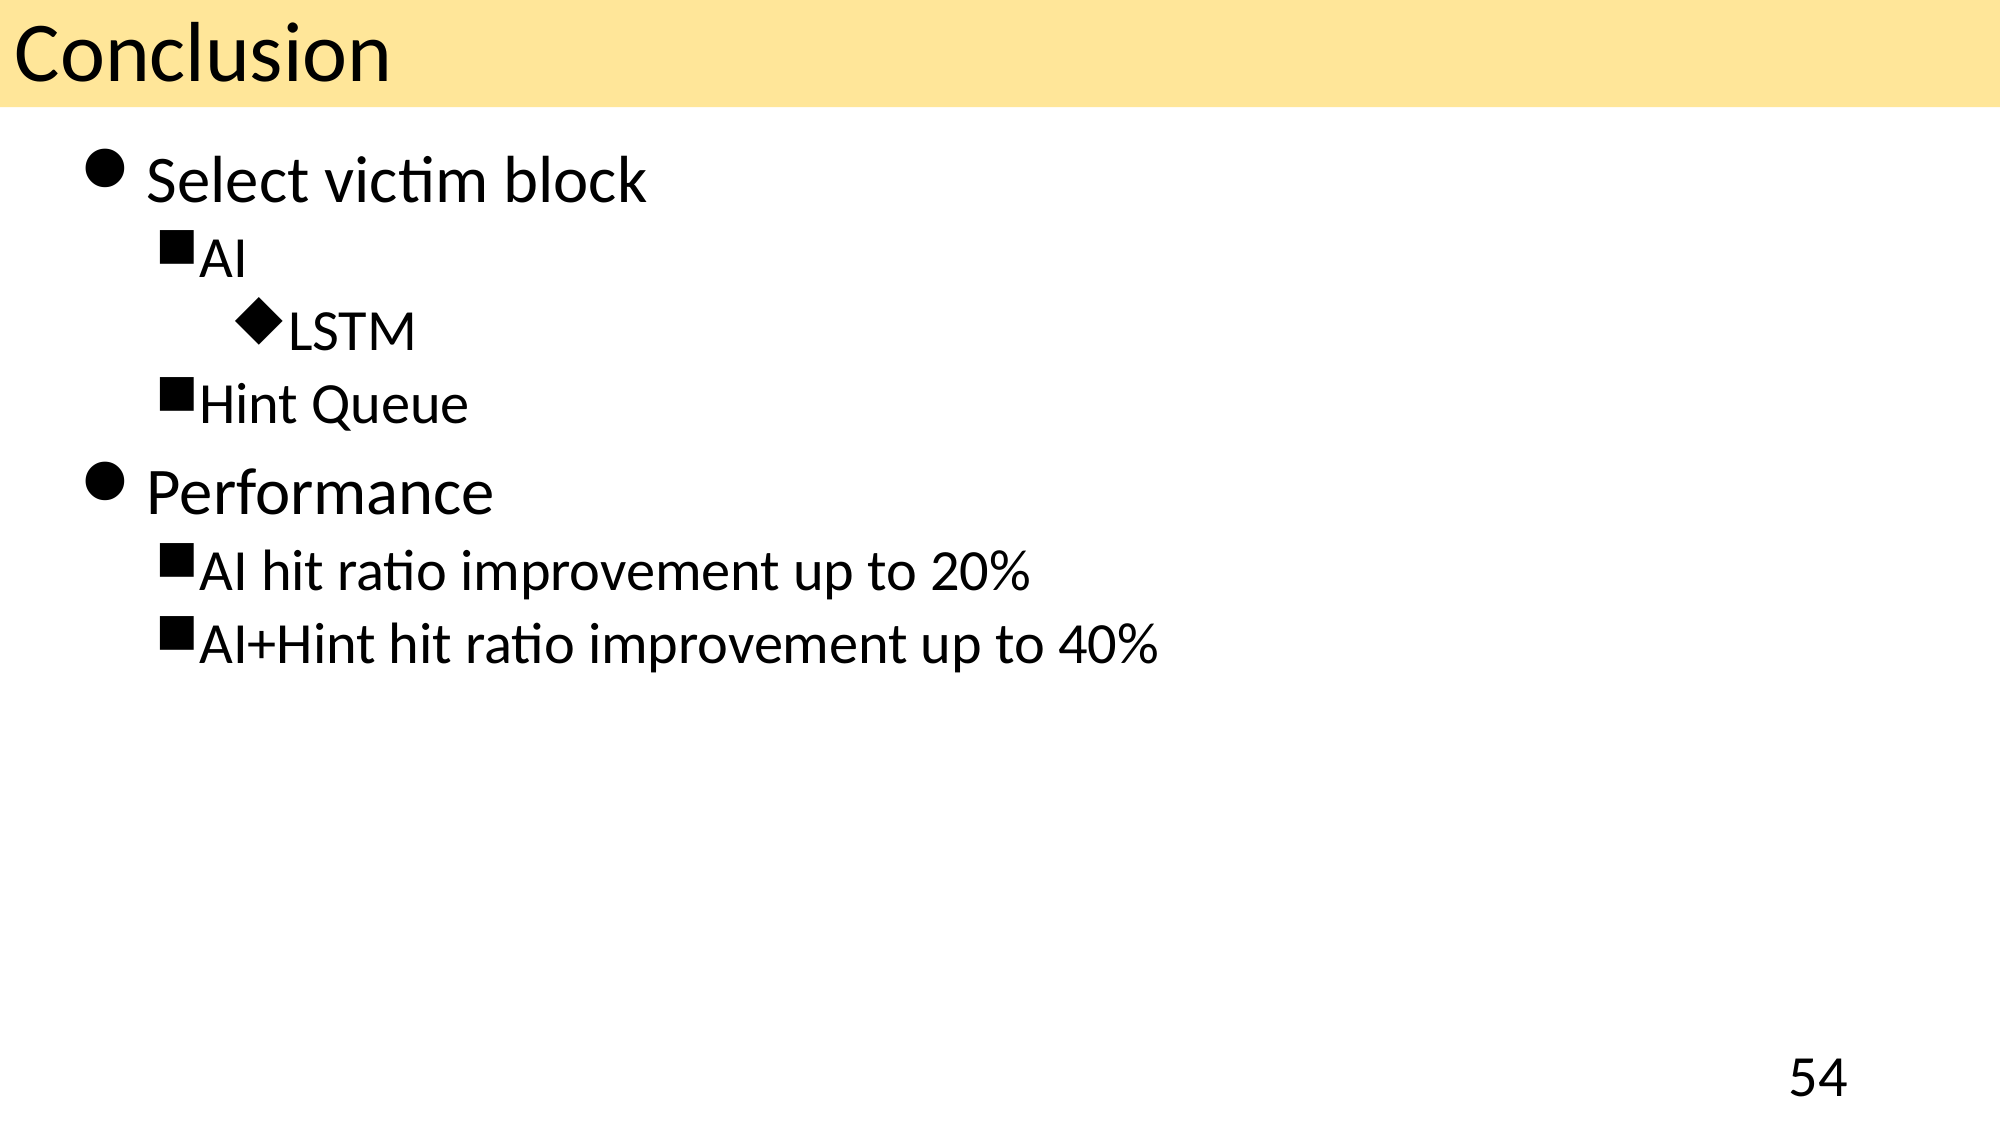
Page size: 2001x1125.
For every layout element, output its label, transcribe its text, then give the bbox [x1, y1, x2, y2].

slide_number 54 [1412, 1042, 1863, 1103]
list Select victim block AI LSTM Hint Queue Performance AI hit ratio improvement up to 20% AI+Hint hit ratio improvement up to 40% [64, 137, 2000, 1125]
text_box Conclusion [0, 0, 2000, 108]
